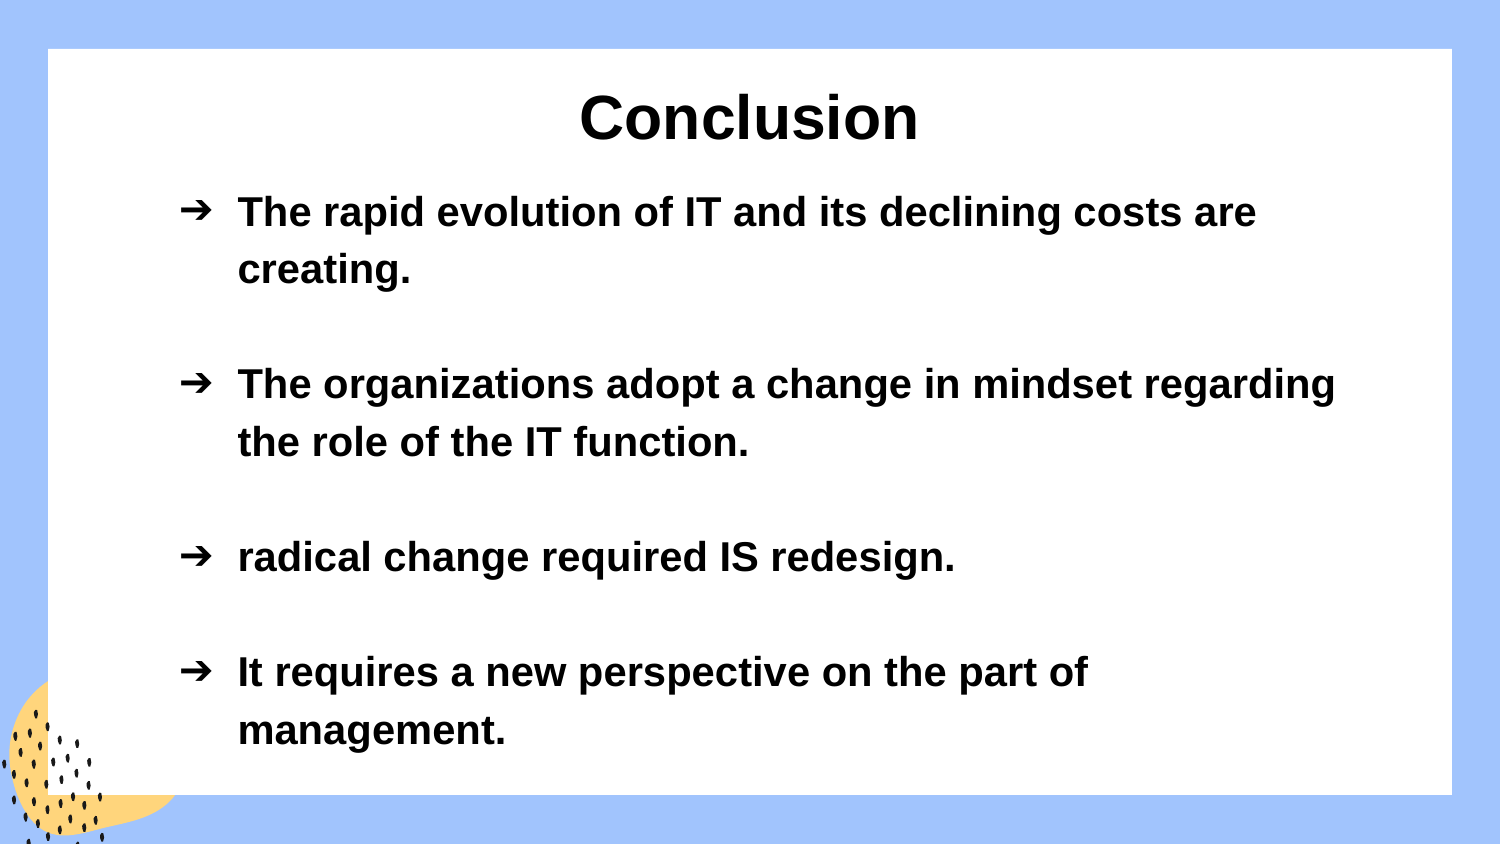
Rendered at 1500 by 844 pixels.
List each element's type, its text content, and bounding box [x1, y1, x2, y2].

text_box Conclusion [276, 24, 1224, 123]
text_box The rapid evolution of IT and its declining costs are creating. The organizations adopt a change in mindset regarding the role of the IT function. radical change required IS redesign. It requires a new perspective on the part of management. [147, 140, 1353, 790]
